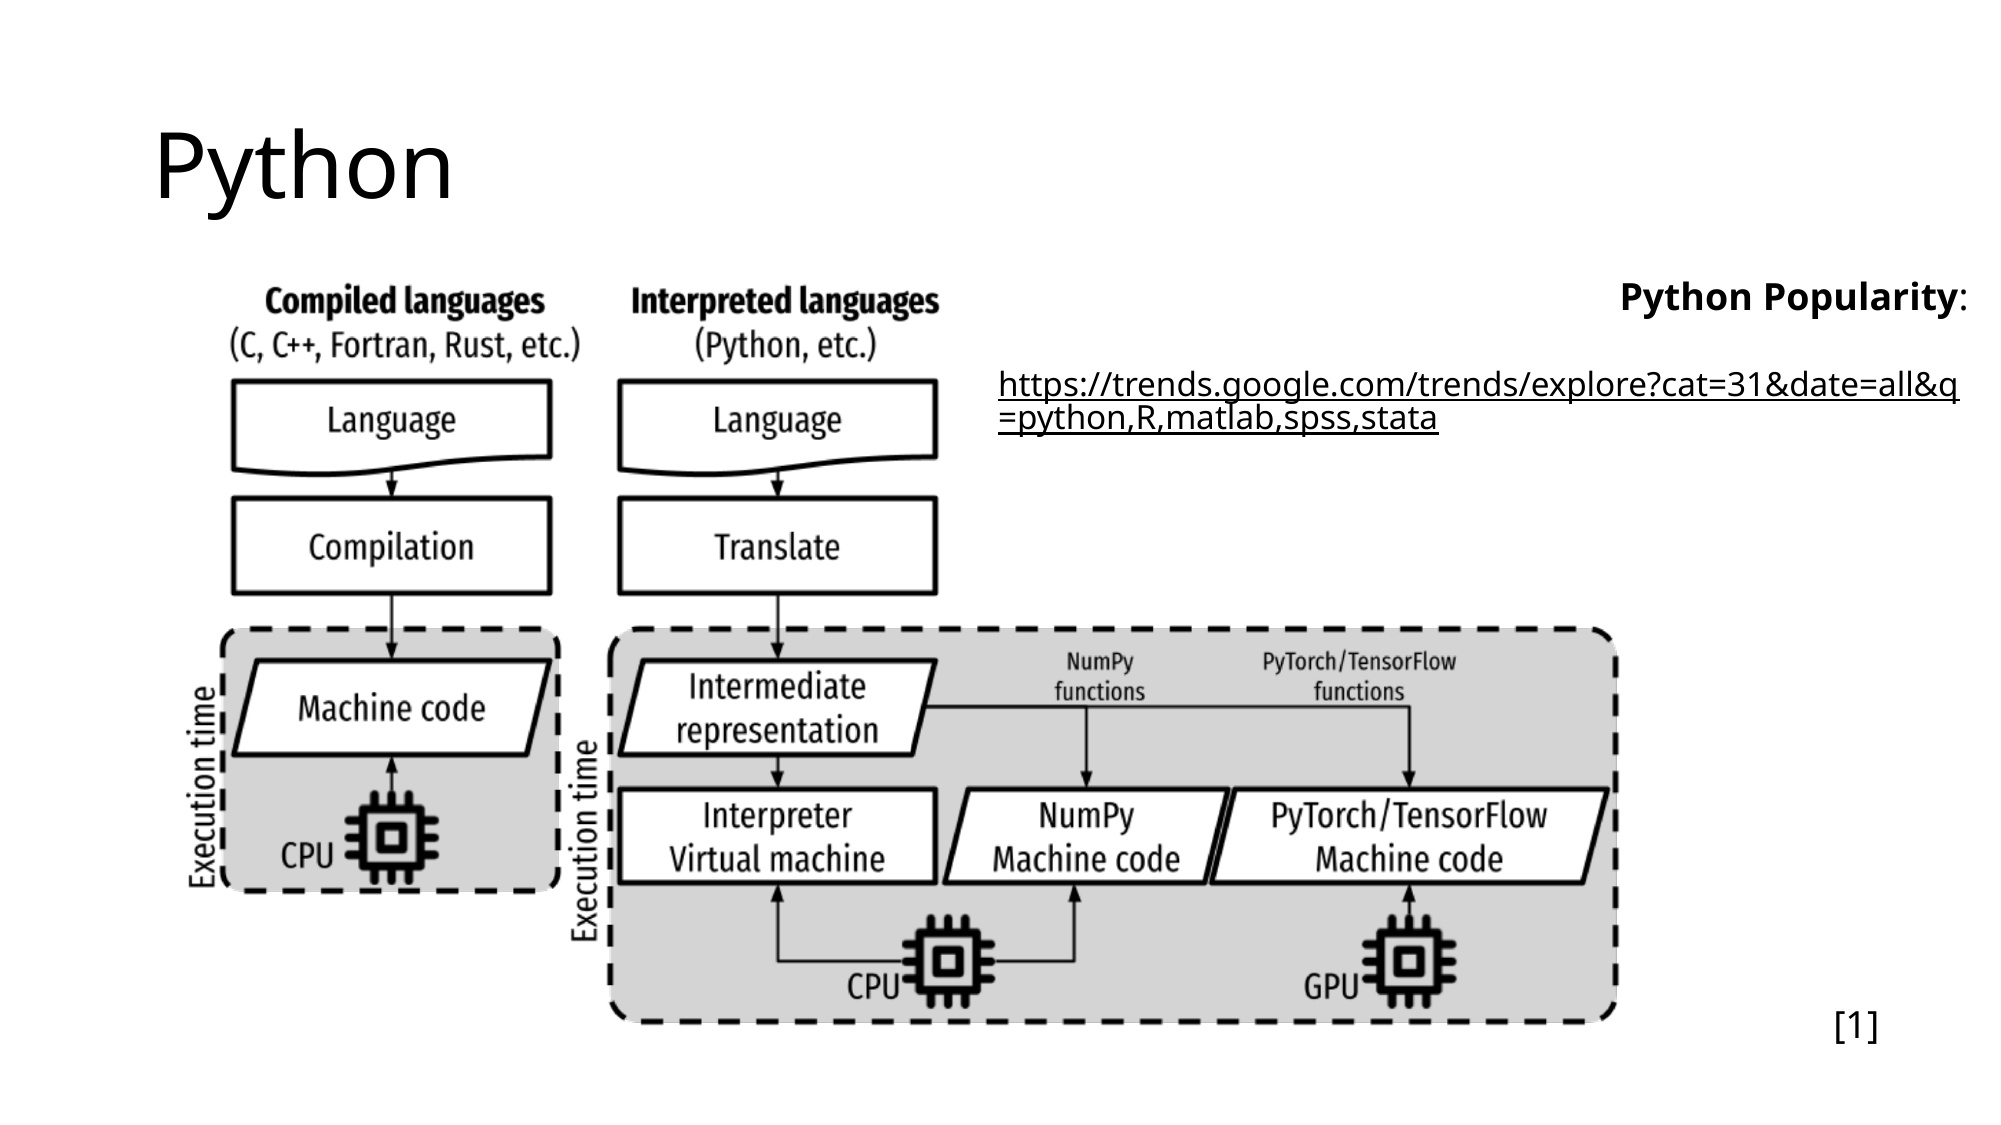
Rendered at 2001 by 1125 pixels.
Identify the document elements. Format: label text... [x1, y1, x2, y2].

text_box Python Popularity: https://trends.google.com/trends/explore?cat=31&date=all&q=python,R,matlab,spss,stata [1681, 265, 1984, 456]
text_box [1] [1818, 994, 1895, 1054]
picture [143, 265, 1681, 1066]
list Why Python? Useful for data processing Concise language: express a lot in few lines of code Short time to solution Extensive standard library Cross platform Why not R [137, 299, 1863, 1081]
title Python [137, 59, 1863, 278]
